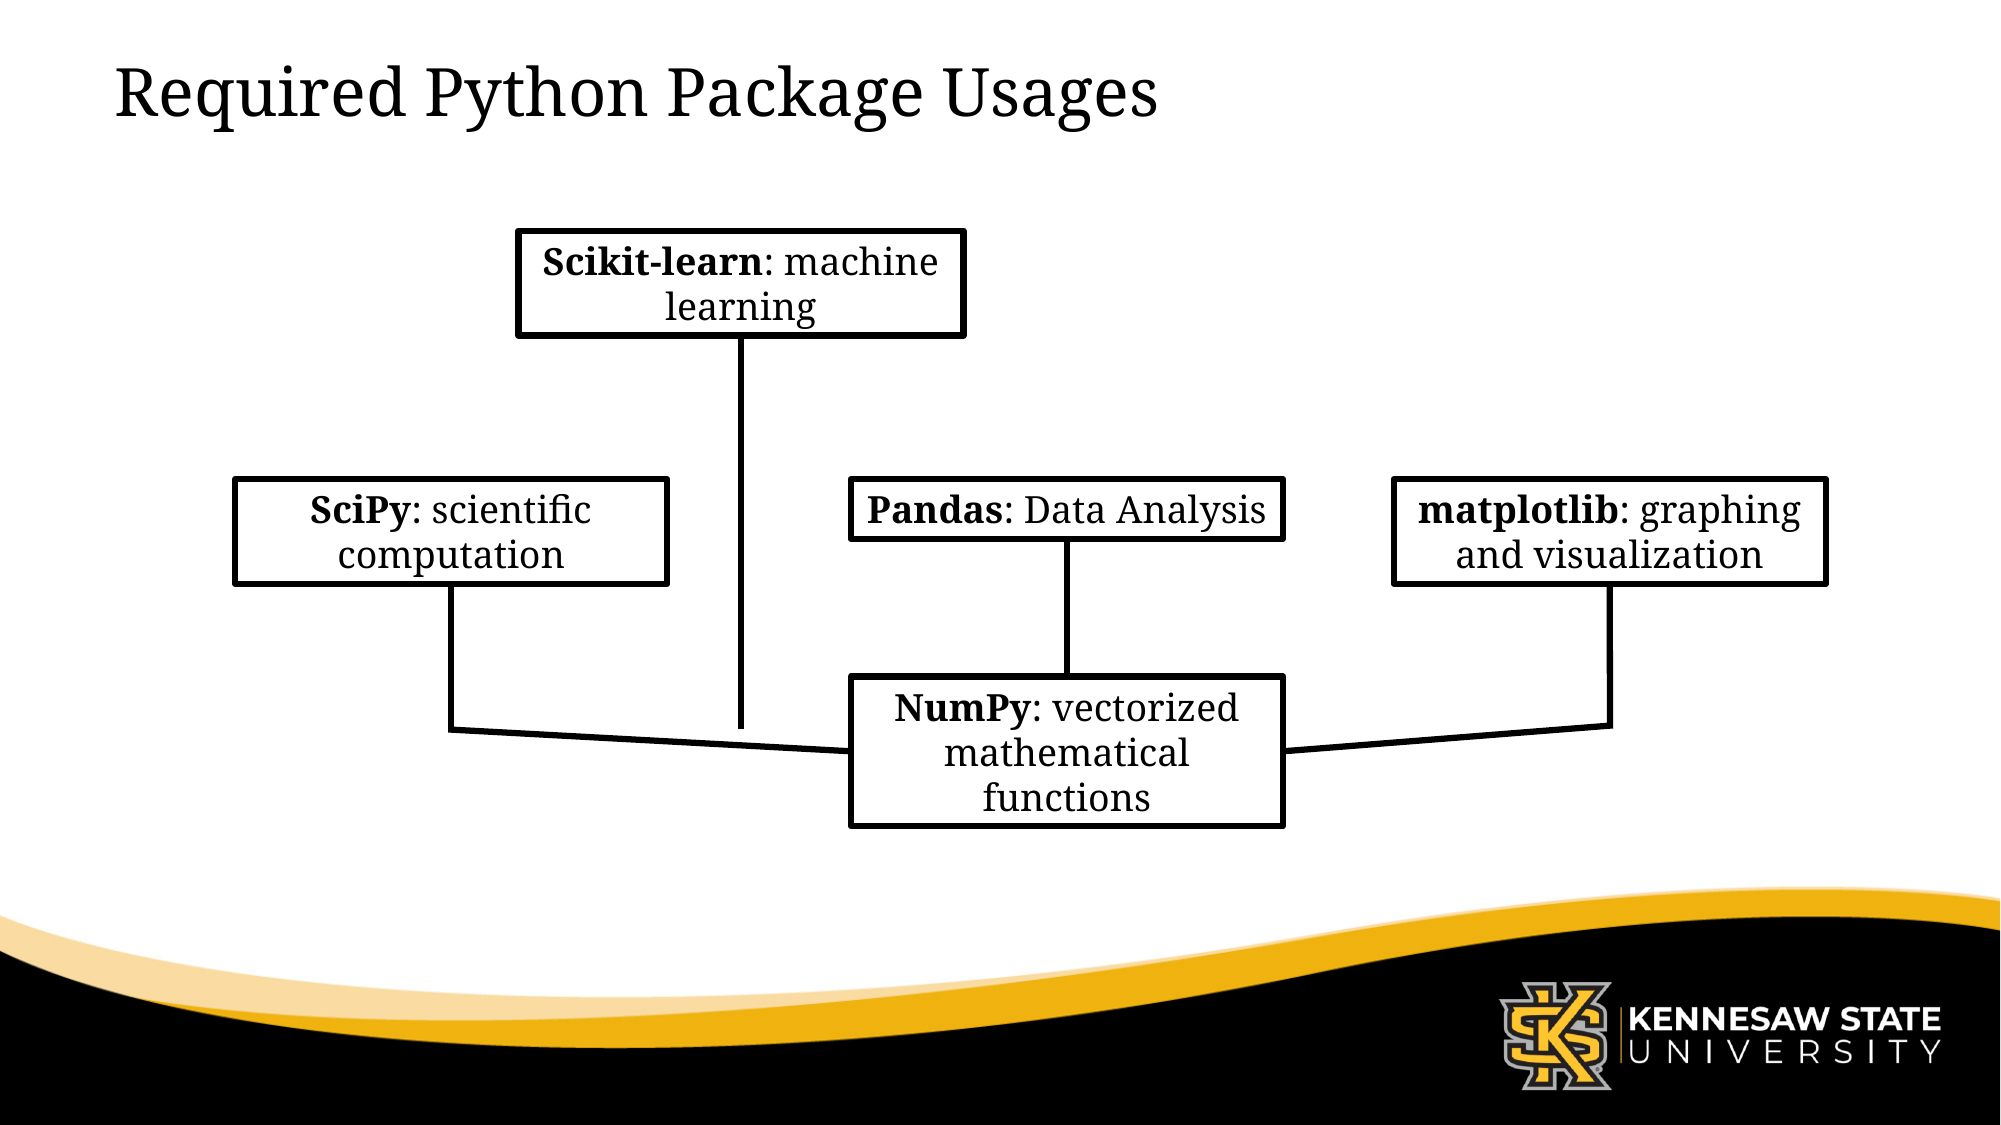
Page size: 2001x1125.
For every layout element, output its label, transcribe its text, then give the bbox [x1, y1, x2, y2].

text_box NumPy: vectorized mathematical functions [849, 674, 1285, 828]
title Required Python Package Usages [99, 32, 1899, 184]
text_box SciPy: scientific computation [233, 477, 669, 586]
picture [0, 0, 2001, 1125]
text_box matplotlib: graphing and visualization [1392, 477, 1828, 586]
text_box Scikit-learn: machine learning [516, 229, 966, 338]
text_box Pandas: Data Analysis [849, 477, 1285, 541]
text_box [1282, 725, 1614, 730]
